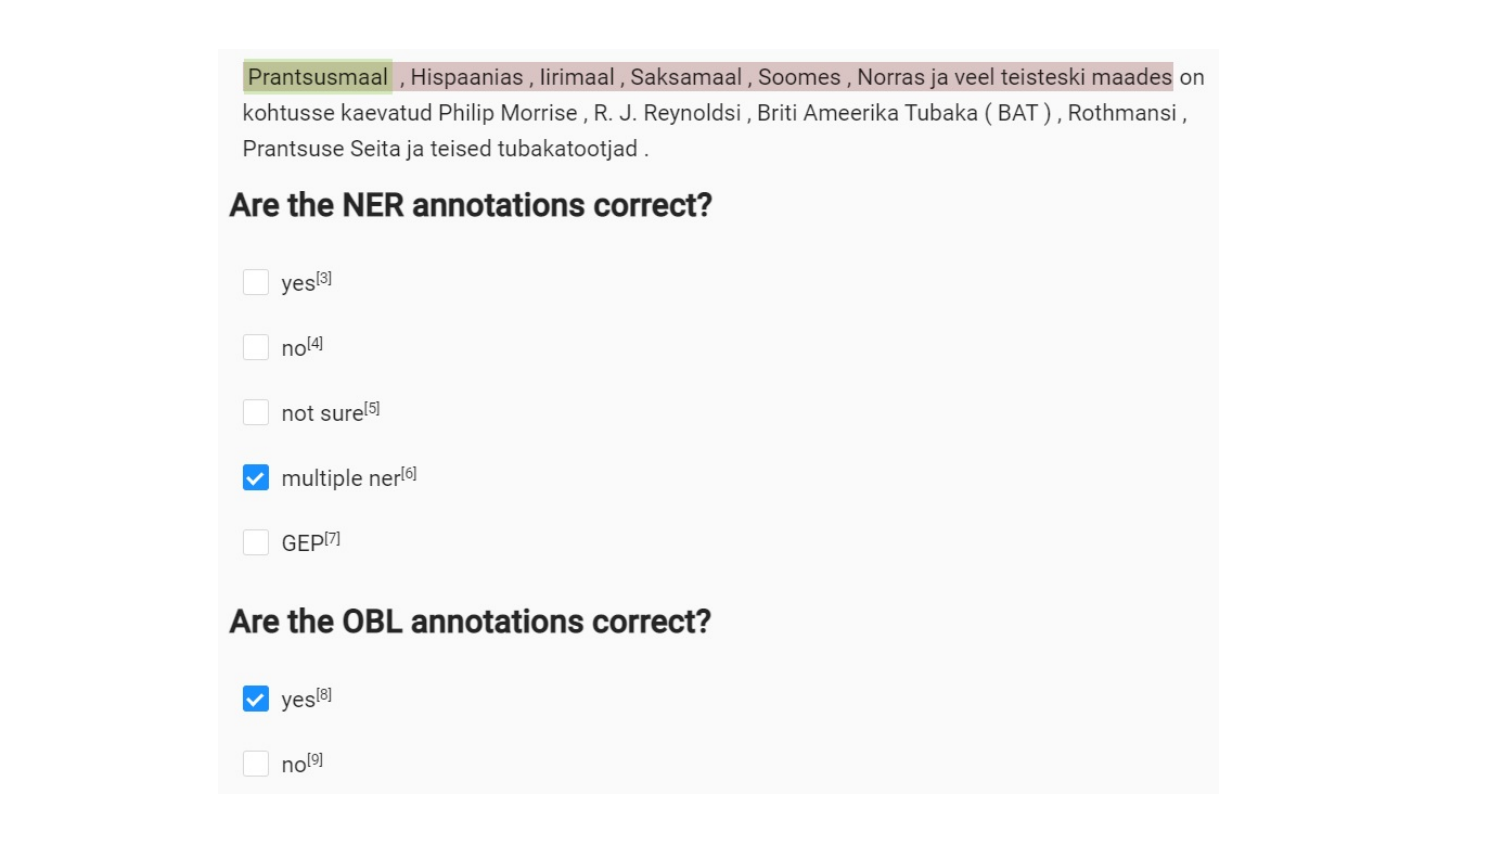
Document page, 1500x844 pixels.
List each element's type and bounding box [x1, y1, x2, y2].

picture [217, 49, 1219, 795]
